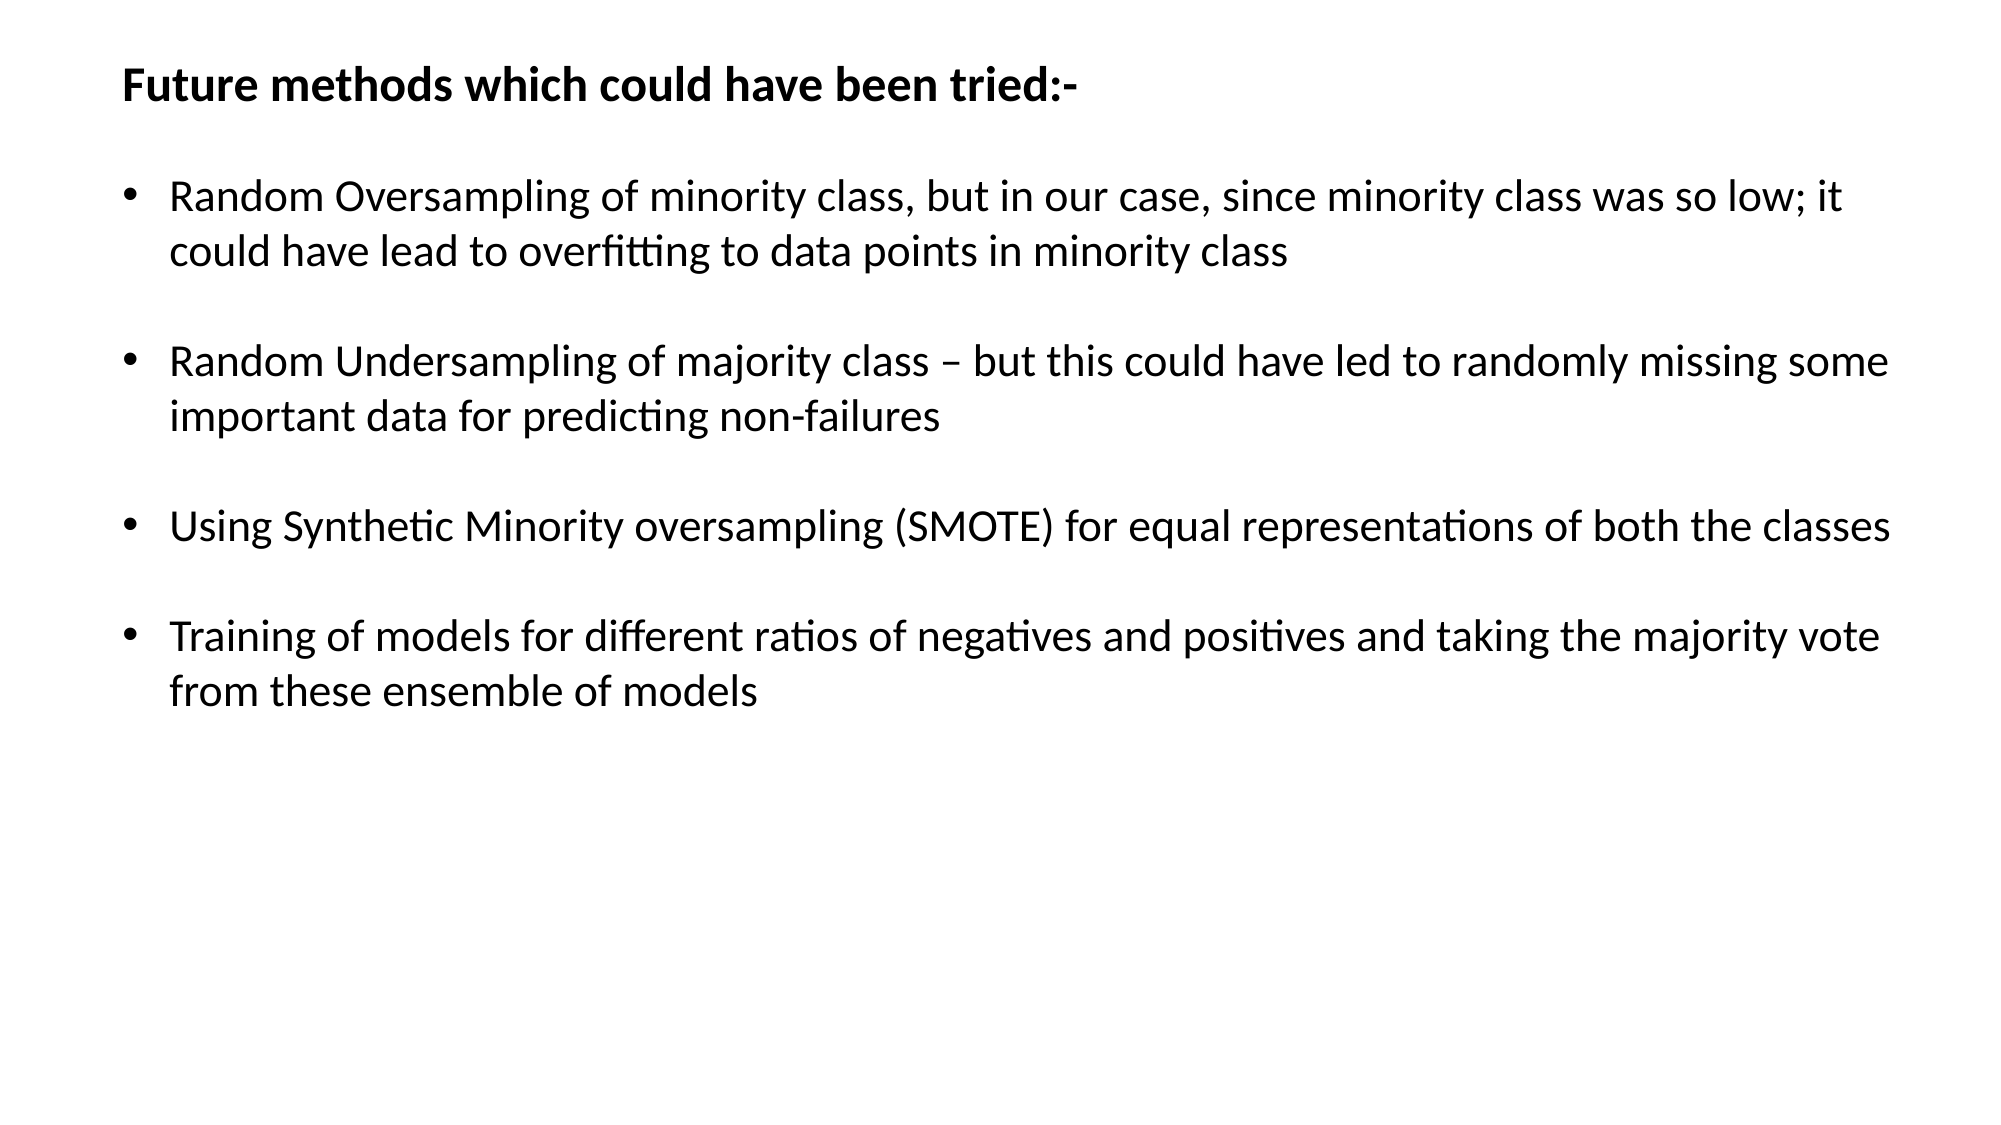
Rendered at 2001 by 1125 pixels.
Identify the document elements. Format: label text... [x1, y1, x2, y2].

text_box Future methods which could have been tried:- Random Oversampling of minority class, but in our case, since minority class was so low; it could have lead to overfitting to data points in minority class Random Undersampling of majority class – but this could have led to randomly missing some important data for predicting non-failures Using Synthetic Minority oversampling (SMOTE) for equal representations of both the classes Training of models for different ratios of negatives and positives and taking the majority vote from these ensemble of models [107, 43, 1956, 769]
